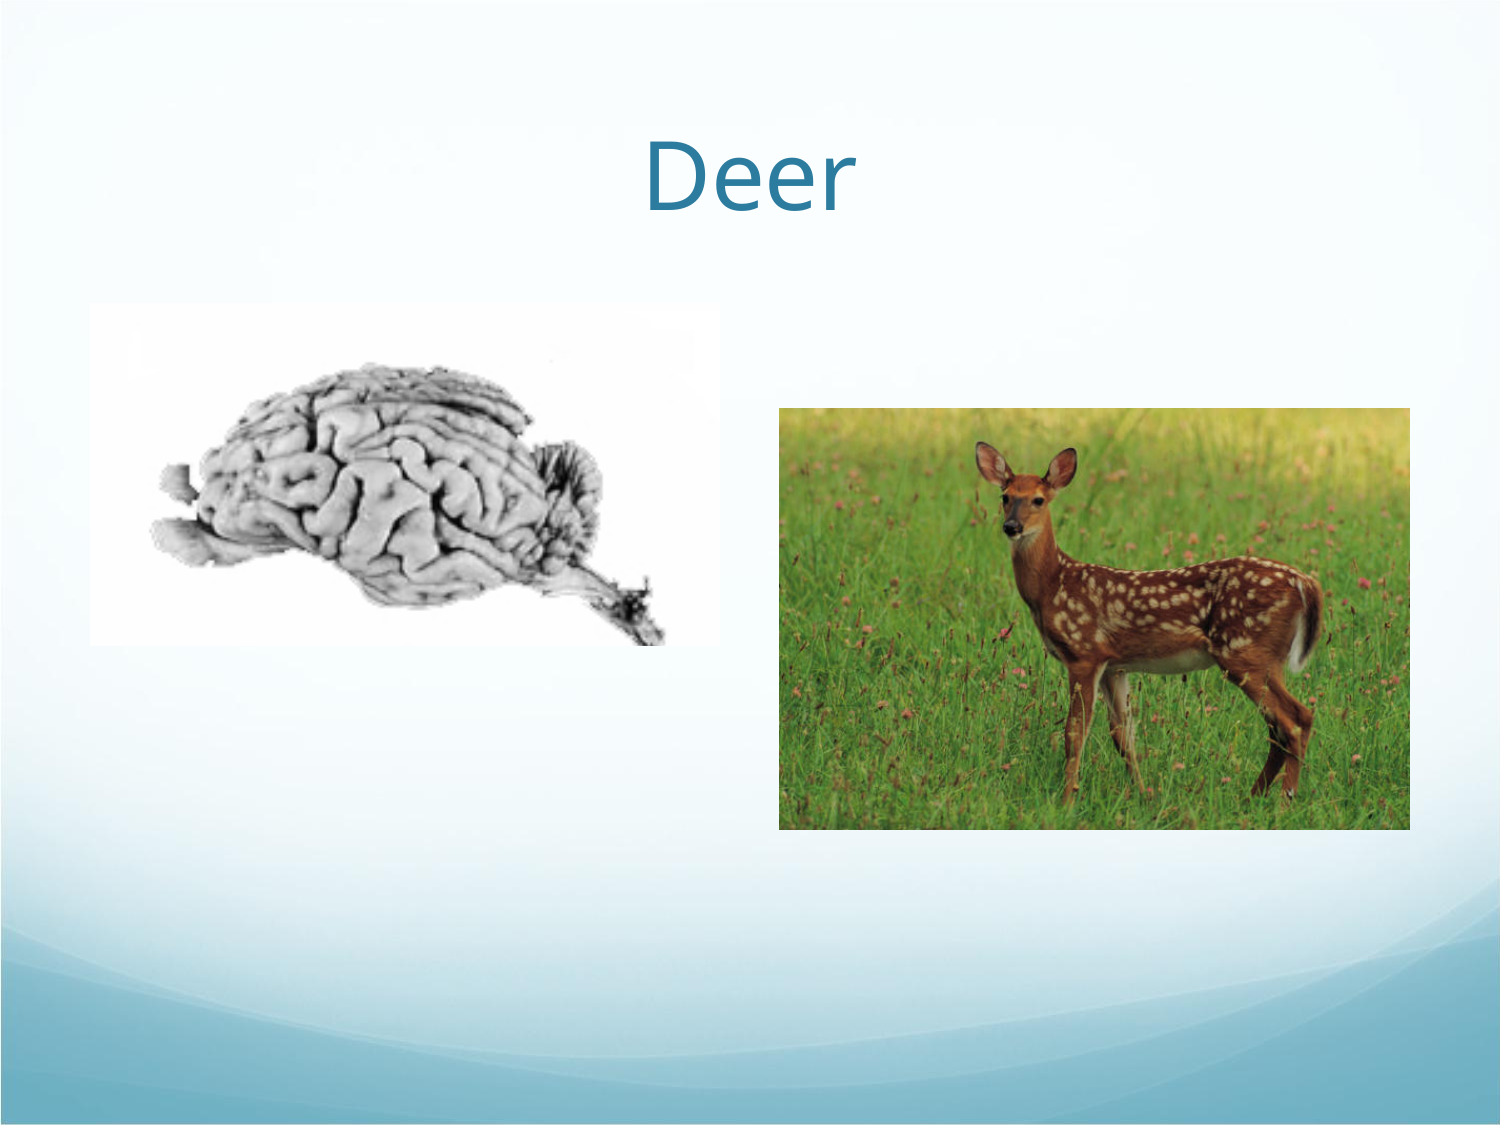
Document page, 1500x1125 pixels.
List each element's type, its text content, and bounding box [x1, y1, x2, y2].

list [89, 262, 721, 646]
picture [0, 0, 1500, 1125]
title Deer [90, 17, 1410, 237]
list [779, 262, 1410, 976]
